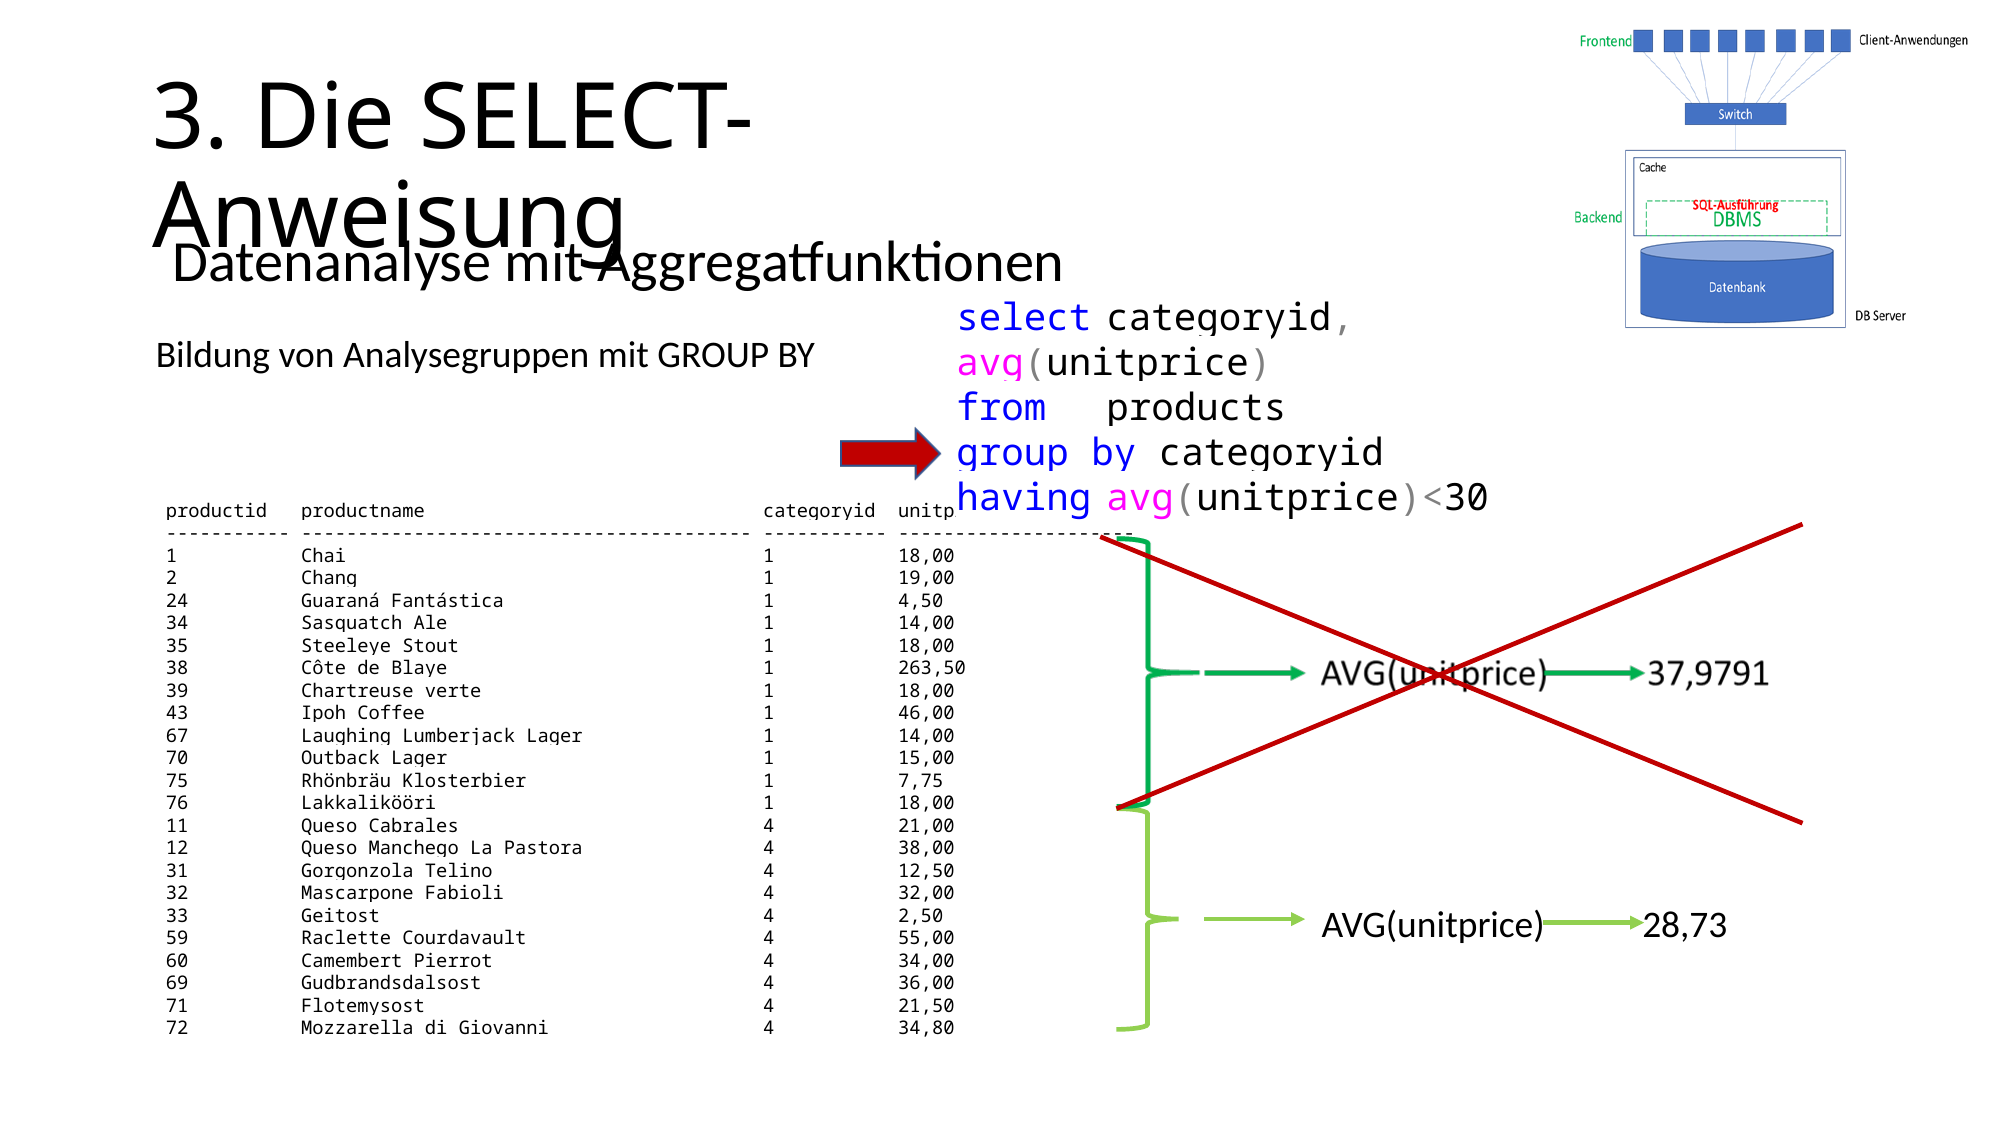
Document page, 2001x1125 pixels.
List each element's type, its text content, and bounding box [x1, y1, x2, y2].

text_box productid productname categoryid unitprice ----------- ---------------------------------------- ----------- --------------------- 1 Chai 1 18,00 2 Chang 1 19,00 24 Guaraná Fantástica 1 4,50 34 Sasquatch Ale 1 14,00 35 Steeleye Stout 1 18,00 38 Côte de Blaye 1 263,50 39 Chartreuse verte 1 18,00 43 Ipoh Coffee 1 46,00 67 Laughing Lumberjack Lager 1 14,00 70 Outback Lager 1 15,00 75 Rhönbräu Klosterbier 1 7,75 76 Lakkalikööri 1 18,00 11 Queso Cabrales 4 21,00 12 Queso Manchego La Pastora 4 38,00 31 Gorgonzola Telino 4 12,50 32 Mascarpone Fabioli 4 32,00 33 Geitost 4 2,50 59 Raclette Courdavault 4 55,00 60 Camembert Pierrot 4 34,00 69 Gudbrandsdalsost 4 36,00 71 Flotemysost 4 21,50 72 Mozzarella di Giovanni 4 34,80 [151, 490, 1151, 1046]
title 3. Die SELECT-Anweisung [137, 59, 1227, 278]
text_box select categoryid, avg(unitprice) from products group by categoryid having avg(unitprice)<30 [941, 285, 1659, 526]
text_box 28,73 [1627, 892, 1743, 952]
text_box Bildung von Analysegruppen mit GROUP BY [141, 323, 831, 383]
picture [840, 426, 942, 481]
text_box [1100, 536, 1803, 824]
text_box Datenanalyse mit Aggregatfunktionen [157, 215, 1080, 301]
text_box [1116, 824, 1179, 1030]
picture [1565, 25, 1976, 335]
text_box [1116, 524, 1803, 809]
text_box AVG(unitprice) [1306, 892, 1560, 952]
